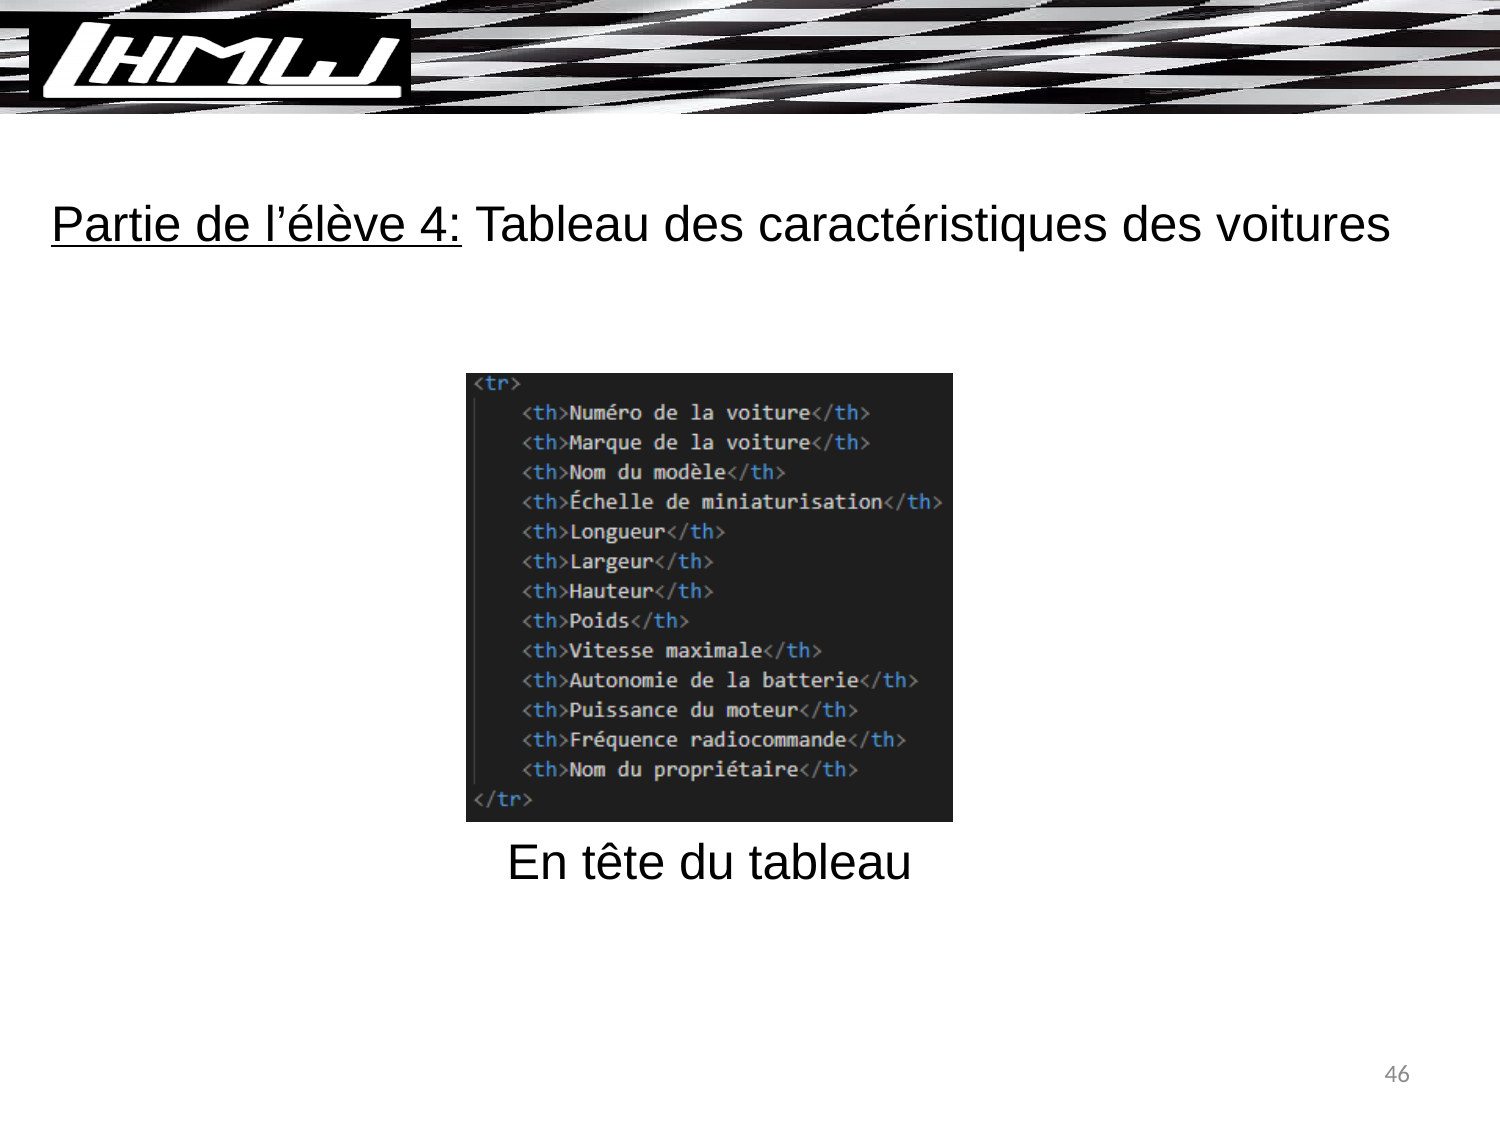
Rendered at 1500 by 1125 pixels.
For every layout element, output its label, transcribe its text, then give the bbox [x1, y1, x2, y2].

slide_number 46 [1074, 1042, 1425, 1103]
picture [0, 0, 1500, 114]
text_box Partie de l’élève 4: Tableau des caractéristiques des voitures [36, 184, 1407, 260]
picture [466, 373, 953, 823]
text_box En tête du tableau [492, 831, 928, 897]
